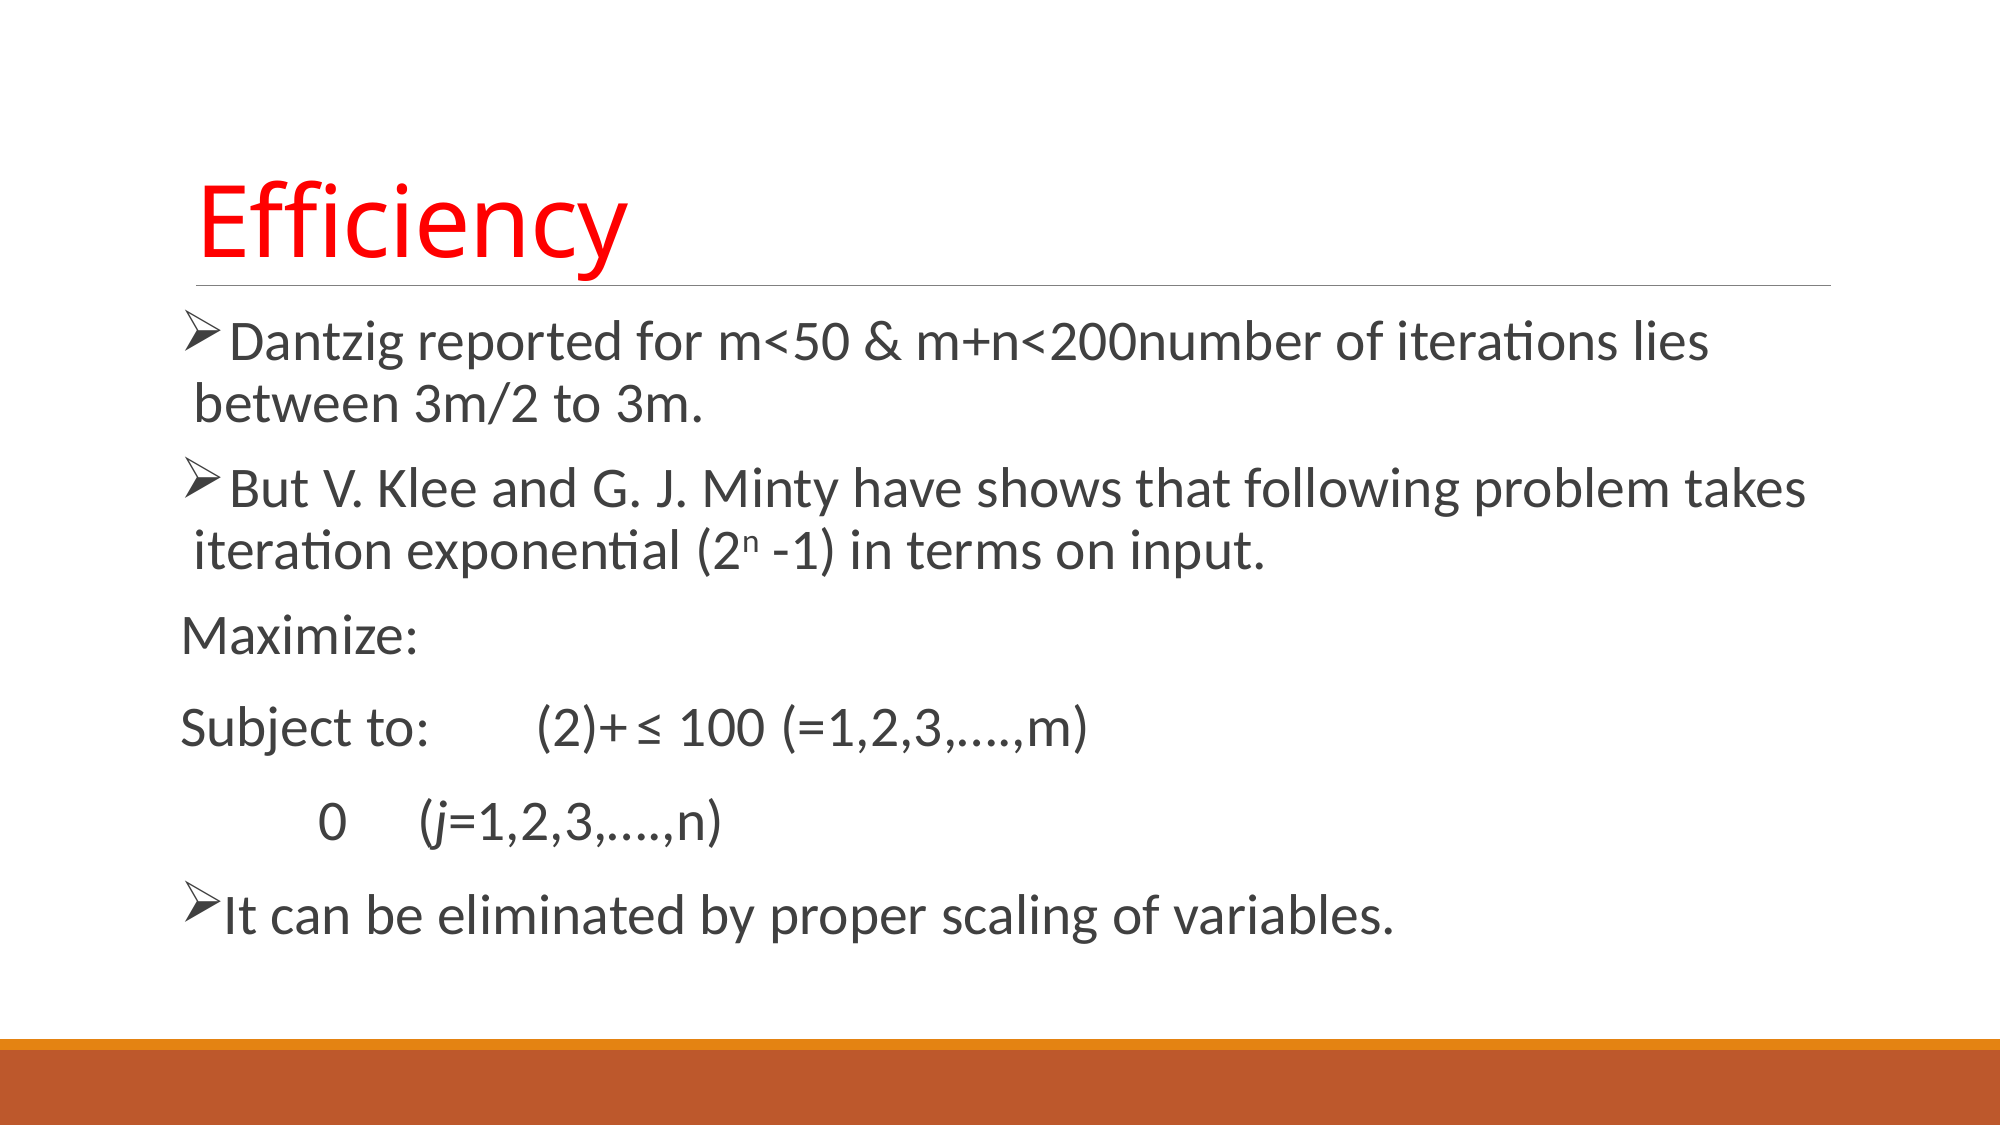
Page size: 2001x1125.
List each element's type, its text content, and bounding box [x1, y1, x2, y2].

title Efficiency [180, 47, 1830, 285]
